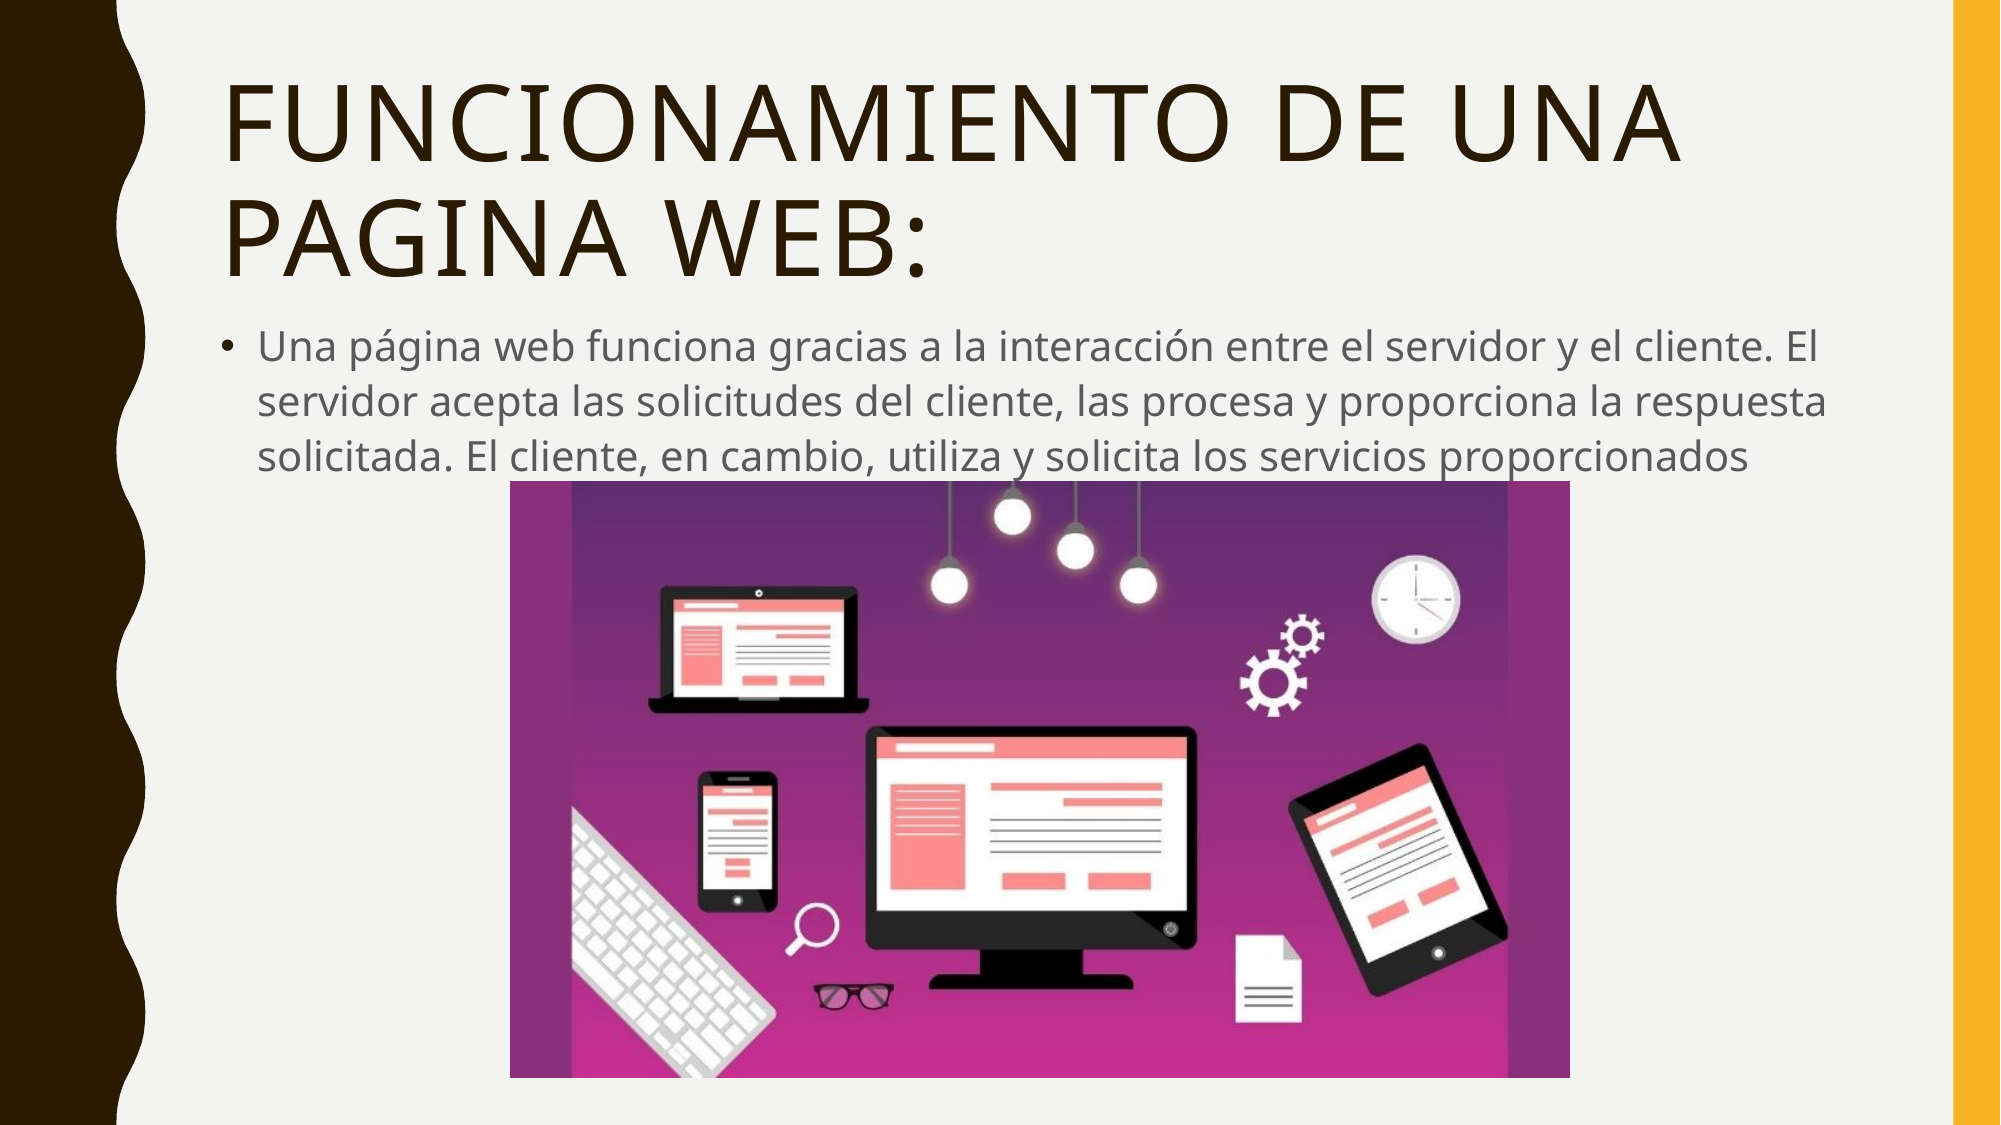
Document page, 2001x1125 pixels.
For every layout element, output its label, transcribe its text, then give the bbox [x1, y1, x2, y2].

list Una página web funciona gracias a la interacción entre el servidor y el cliente. El servidor acepta las solicitudes del cliente, las procesa y proporciona la respuesta solicitada. El cliente, en cambio, utiliza y solicita los servicios proporcionados [205, 307, 1875, 897]
title Funcionamiento de una pagina web: [205, 62, 1875, 307]
picture [510, 481, 1570, 1078]
